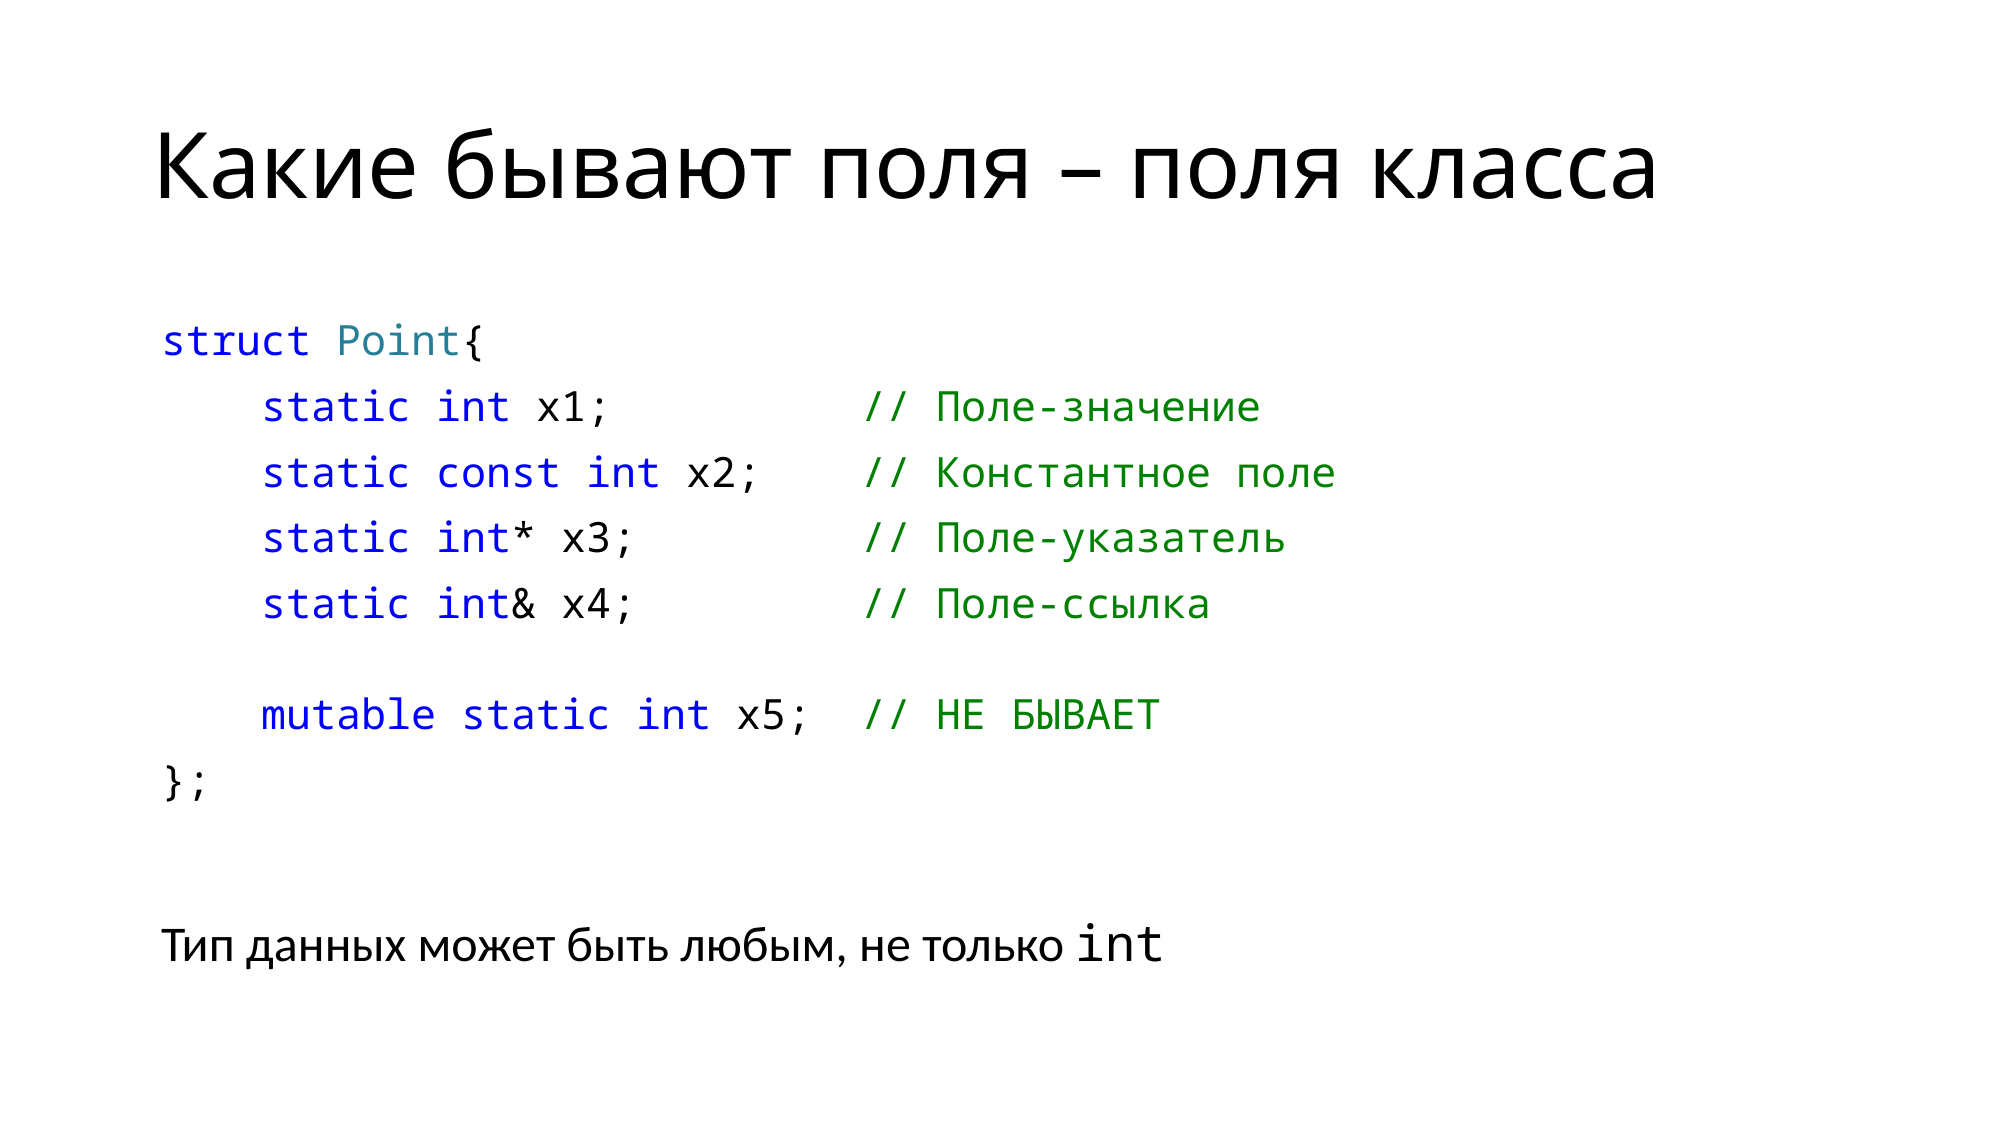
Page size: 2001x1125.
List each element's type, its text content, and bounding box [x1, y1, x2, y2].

title Какие бывают поля – поля класса [137, 59, 1863, 278]
list struct Point{ static int x1; // Поле-значение static const int x2; // Константное поле static int* x3; // Поле-указатель static int& x4; // Поле-ссылка mutable static int x5; // НЕ БЫВАЕТ }; Тип данных может быть любым, не только int [137, 311, 1863, 1014]
